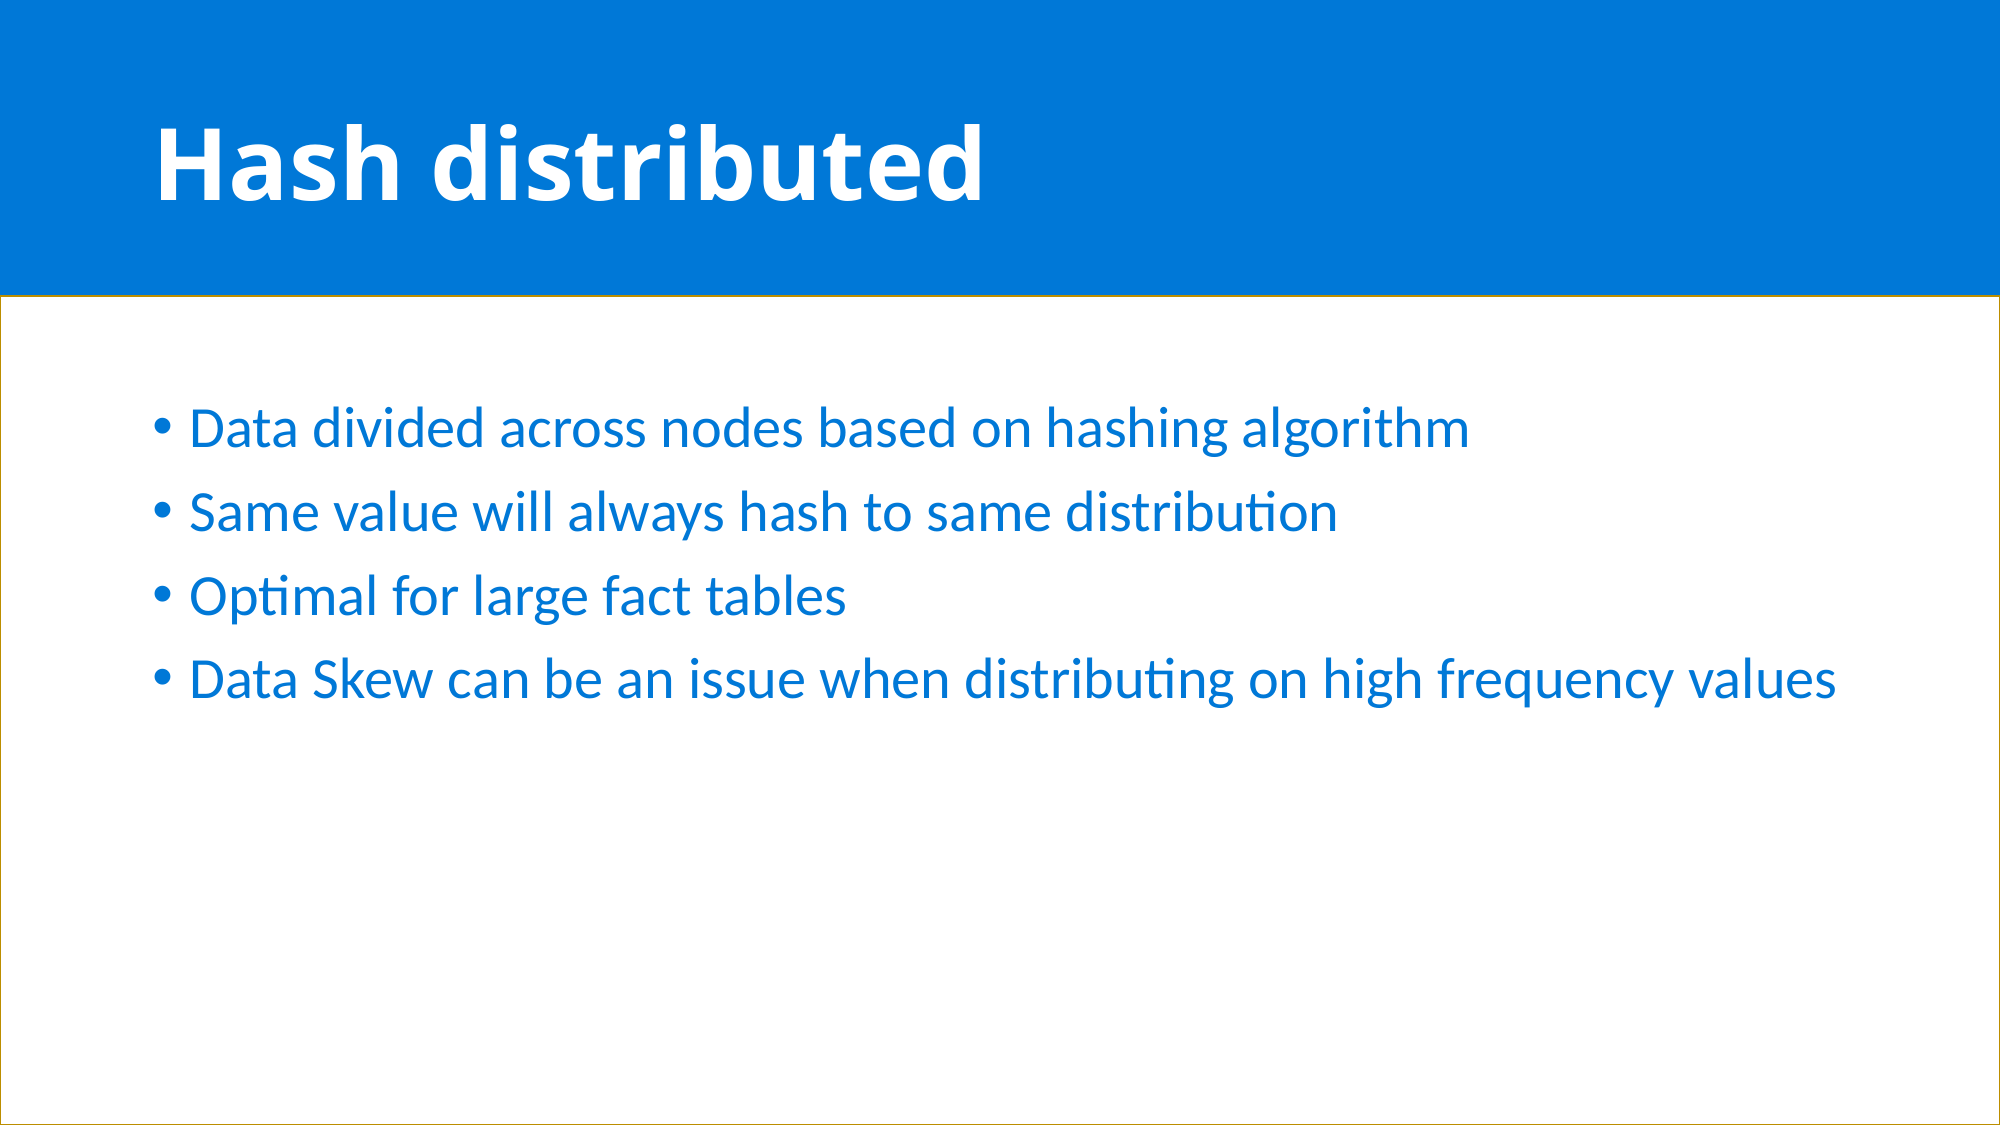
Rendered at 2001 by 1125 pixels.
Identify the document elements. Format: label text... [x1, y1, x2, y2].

text_box [0, 295, 2000, 1125]
title Hash distributed [137, 59, 1863, 278]
list Data divided across nodes based on hashing algorithm Same value will always hash to same distribution Optimal for large fact tables Data Skew can be an issue when distributing on high frequency values [137, 299, 1863, 1014]
